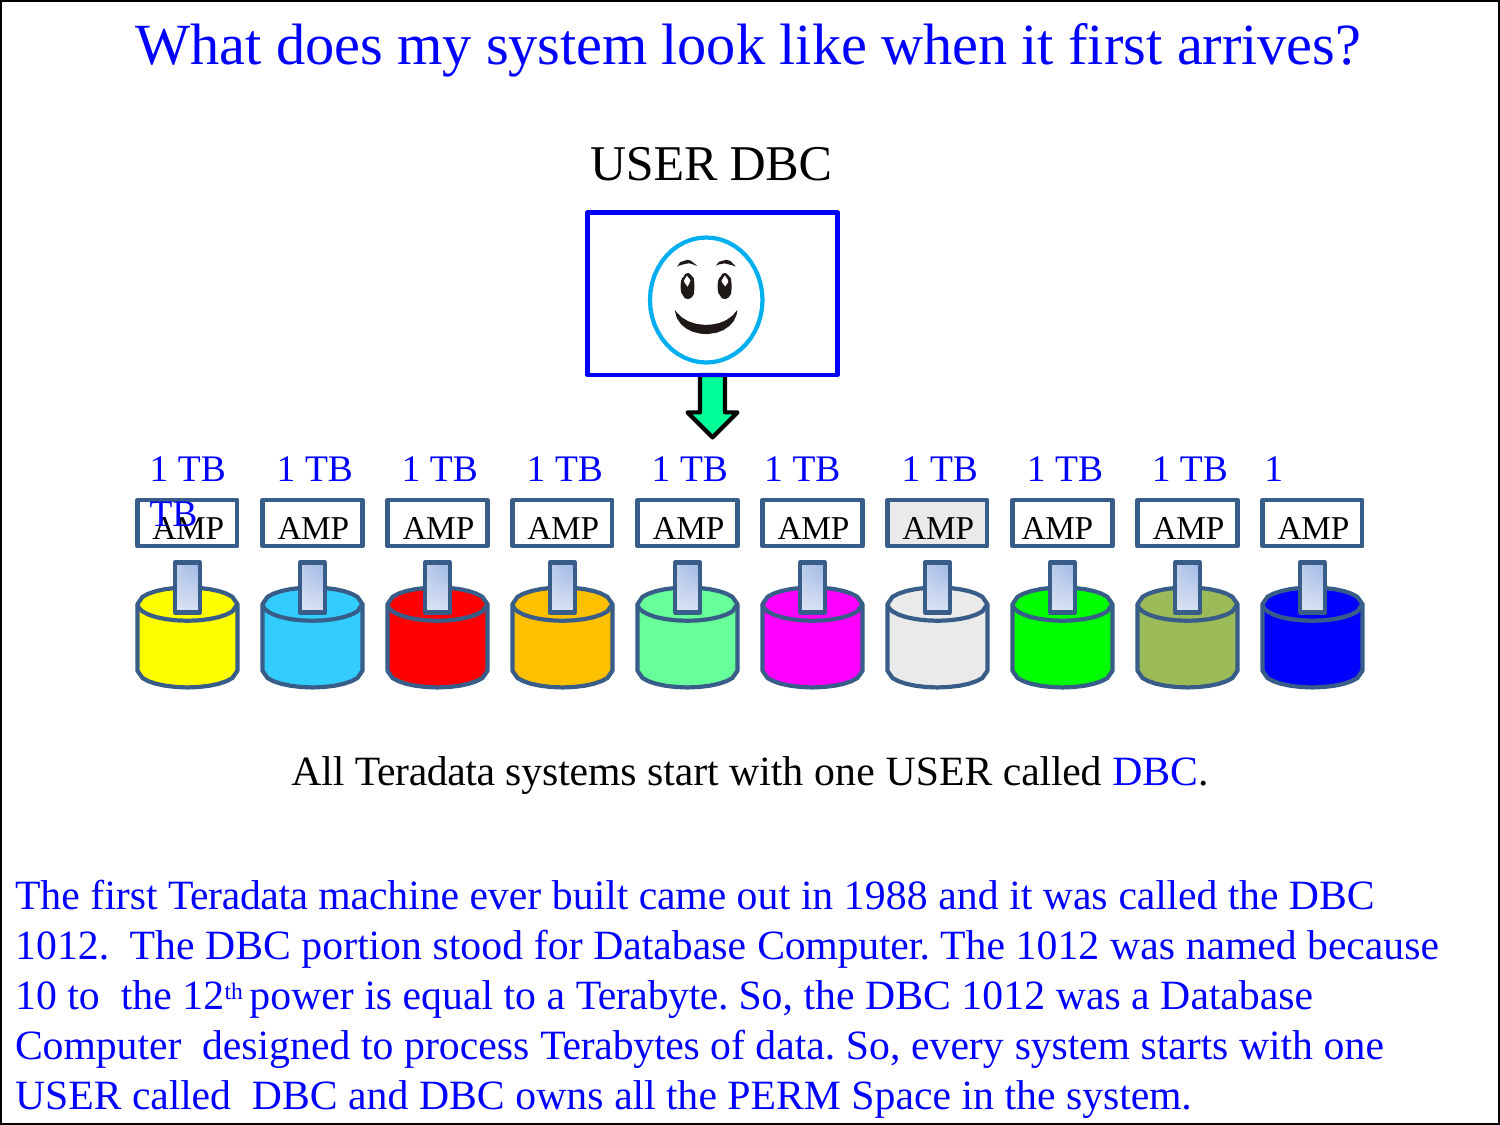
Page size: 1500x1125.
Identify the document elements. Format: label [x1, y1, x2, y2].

text_box [172, 560, 1328, 615]
text_box [585, 210, 840, 440]
text_box [0, 0, 1500, 1125]
text_box [135, 585, 1365, 690]
